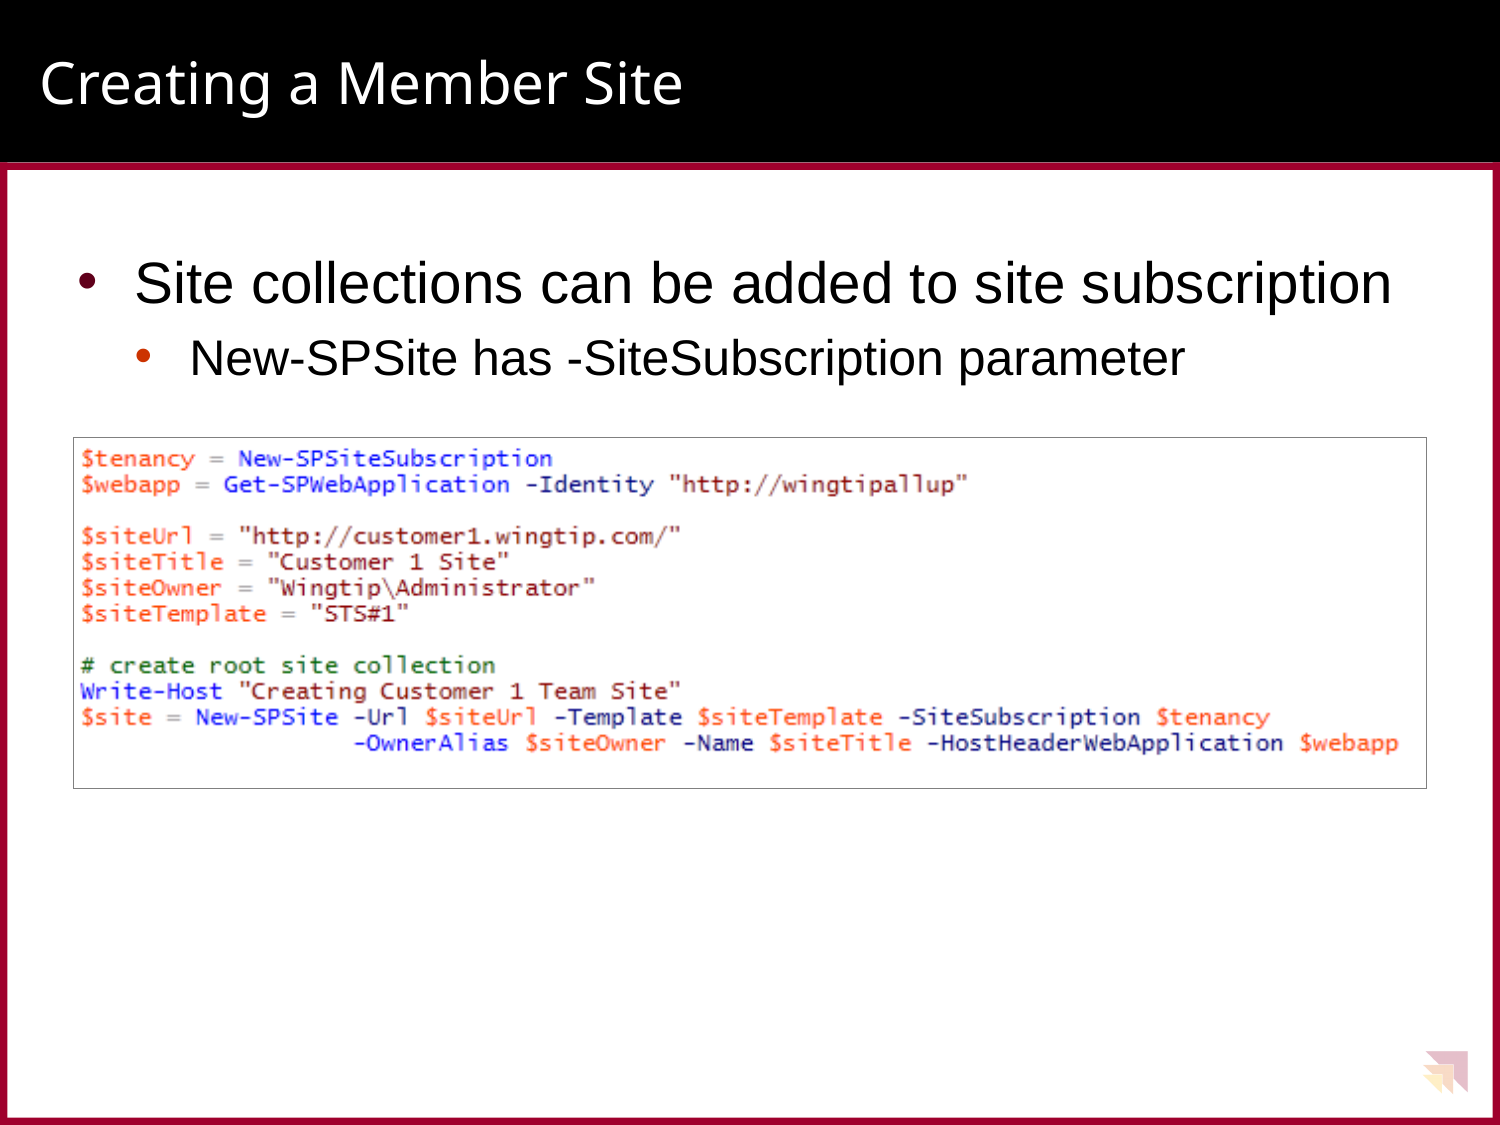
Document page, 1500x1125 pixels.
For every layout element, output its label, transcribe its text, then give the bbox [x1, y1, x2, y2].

title Creating a Member Site [24, 12, 1438, 150]
picture [72, 437, 1428, 789]
list Site collections can be added to site subscription New-SPSite has -SiteSubscription parameter [62, 237, 1438, 1088]
